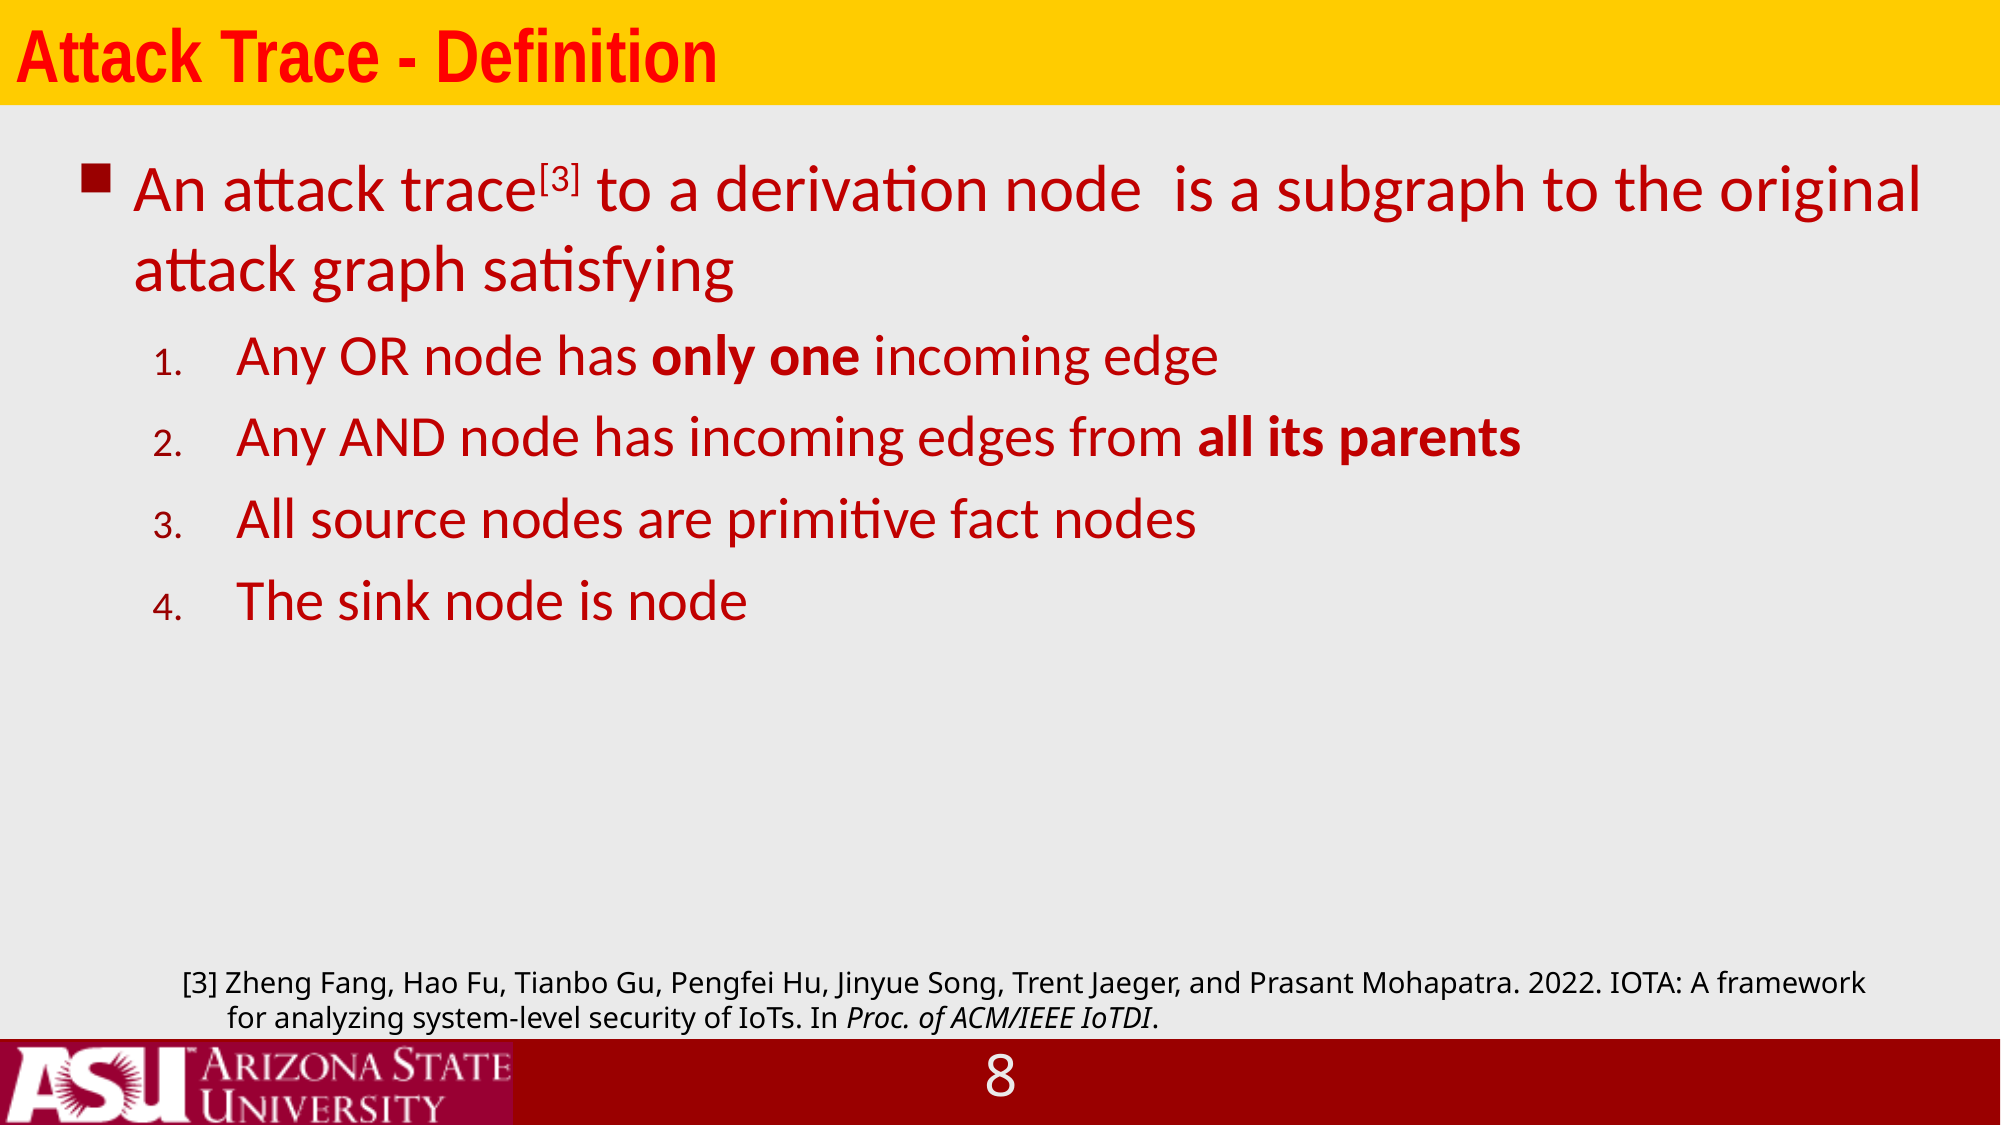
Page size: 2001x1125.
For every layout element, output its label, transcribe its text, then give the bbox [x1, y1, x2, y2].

picture [0, 1042, 513, 1125]
text_box [3] Zheng Fang, Hao Fu, Tianbo Gu, Pengfei Hu, Jinyue Song, Trent Jaeger, and Prasant Mohapatra. 2022. IOTA: A framework for analyzing system-level security of IoTs. In Proc. of ACM/IEEE IoTDI. [167, 957, 1883, 1042]
slide_number 7 [816, 1042, 1034, 1125]
title Attack Trace - Definition [0, 0, 2000, 106]
